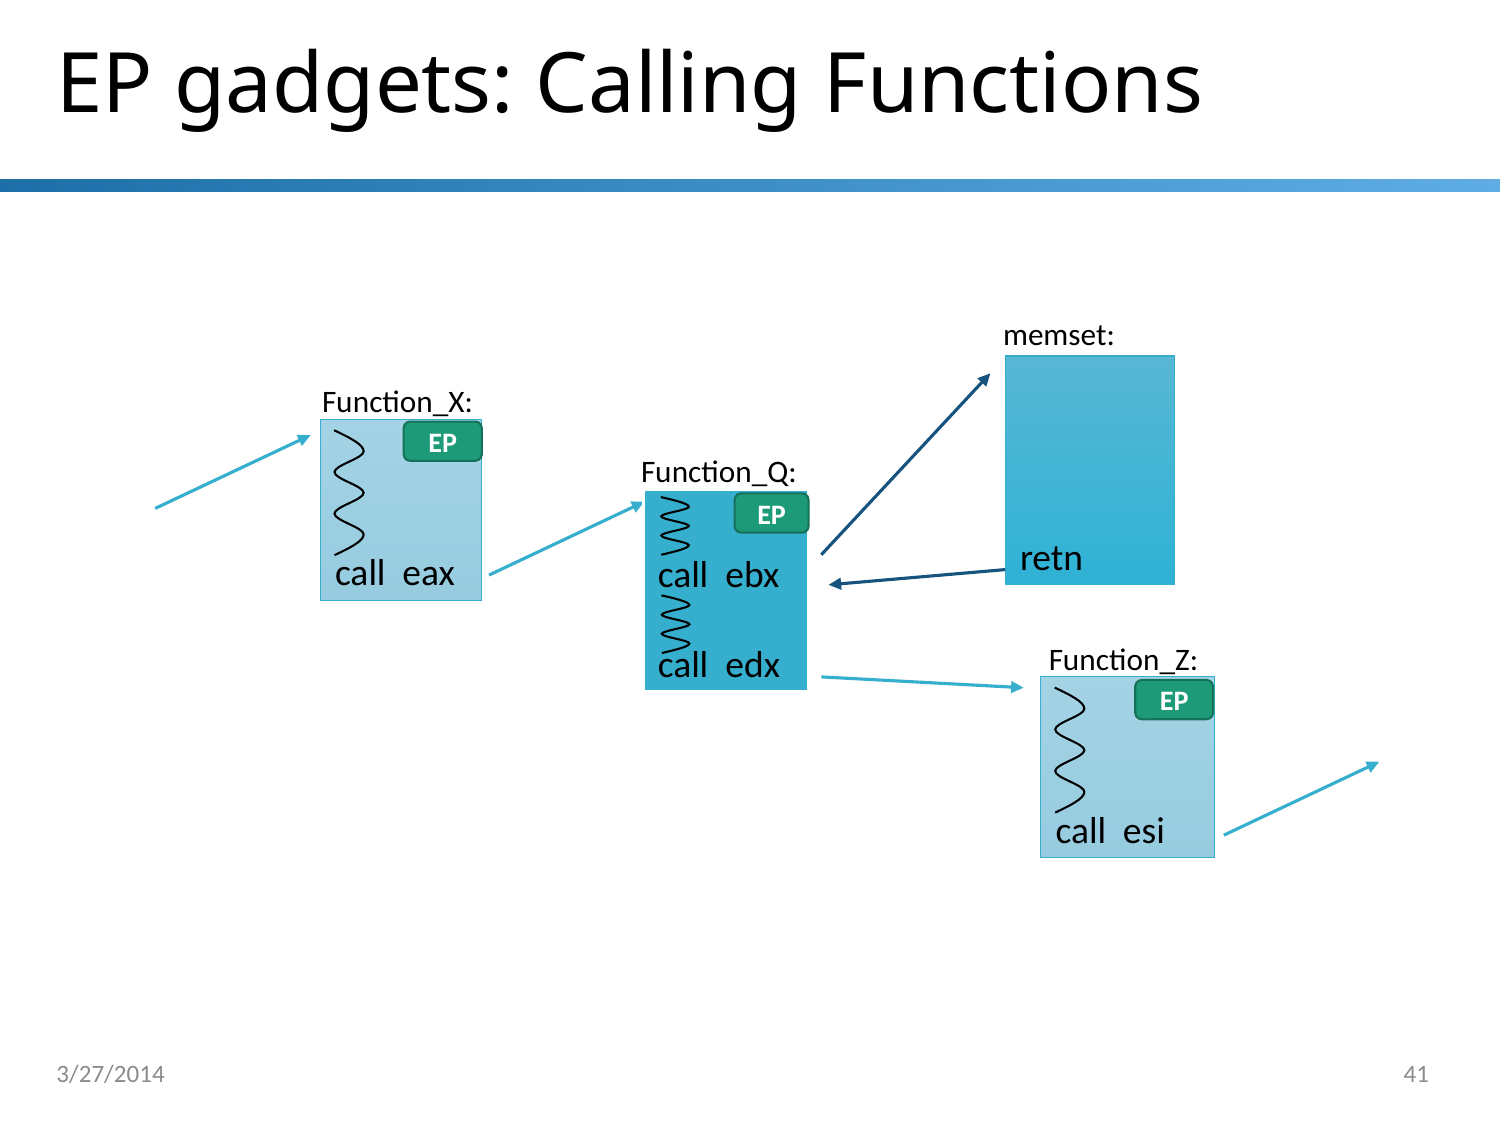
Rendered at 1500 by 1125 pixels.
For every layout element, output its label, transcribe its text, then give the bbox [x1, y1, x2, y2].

text_box retn [1005, 360, 1175, 585]
slide_number 41 [1106, 1042, 1445, 1103]
text_box Function_Z: [1033, 632, 1214, 685]
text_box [1223, 761, 1380, 836]
text_box Function_X: [307, 373, 488, 427]
text_box call esi [1040, 685, 1215, 858]
text_box call eax [320, 427, 482, 601]
title EP gadgets: Calling Functions [41, 0, 1445, 171]
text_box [488, 501, 626, 575]
text_box EP [402, 420, 483, 462]
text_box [821, 373, 991, 555]
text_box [626, 443, 829, 692]
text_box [829, 569, 1006, 585]
text_box [1054, 686, 1086, 814]
text_box [333, 429, 365, 557]
text_box memset: [988, 306, 1191, 360]
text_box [829, 676, 1024, 688]
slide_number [41, 1042, 379, 1103]
text_box EP [1134, 678, 1215, 721]
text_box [155, 435, 311, 509]
